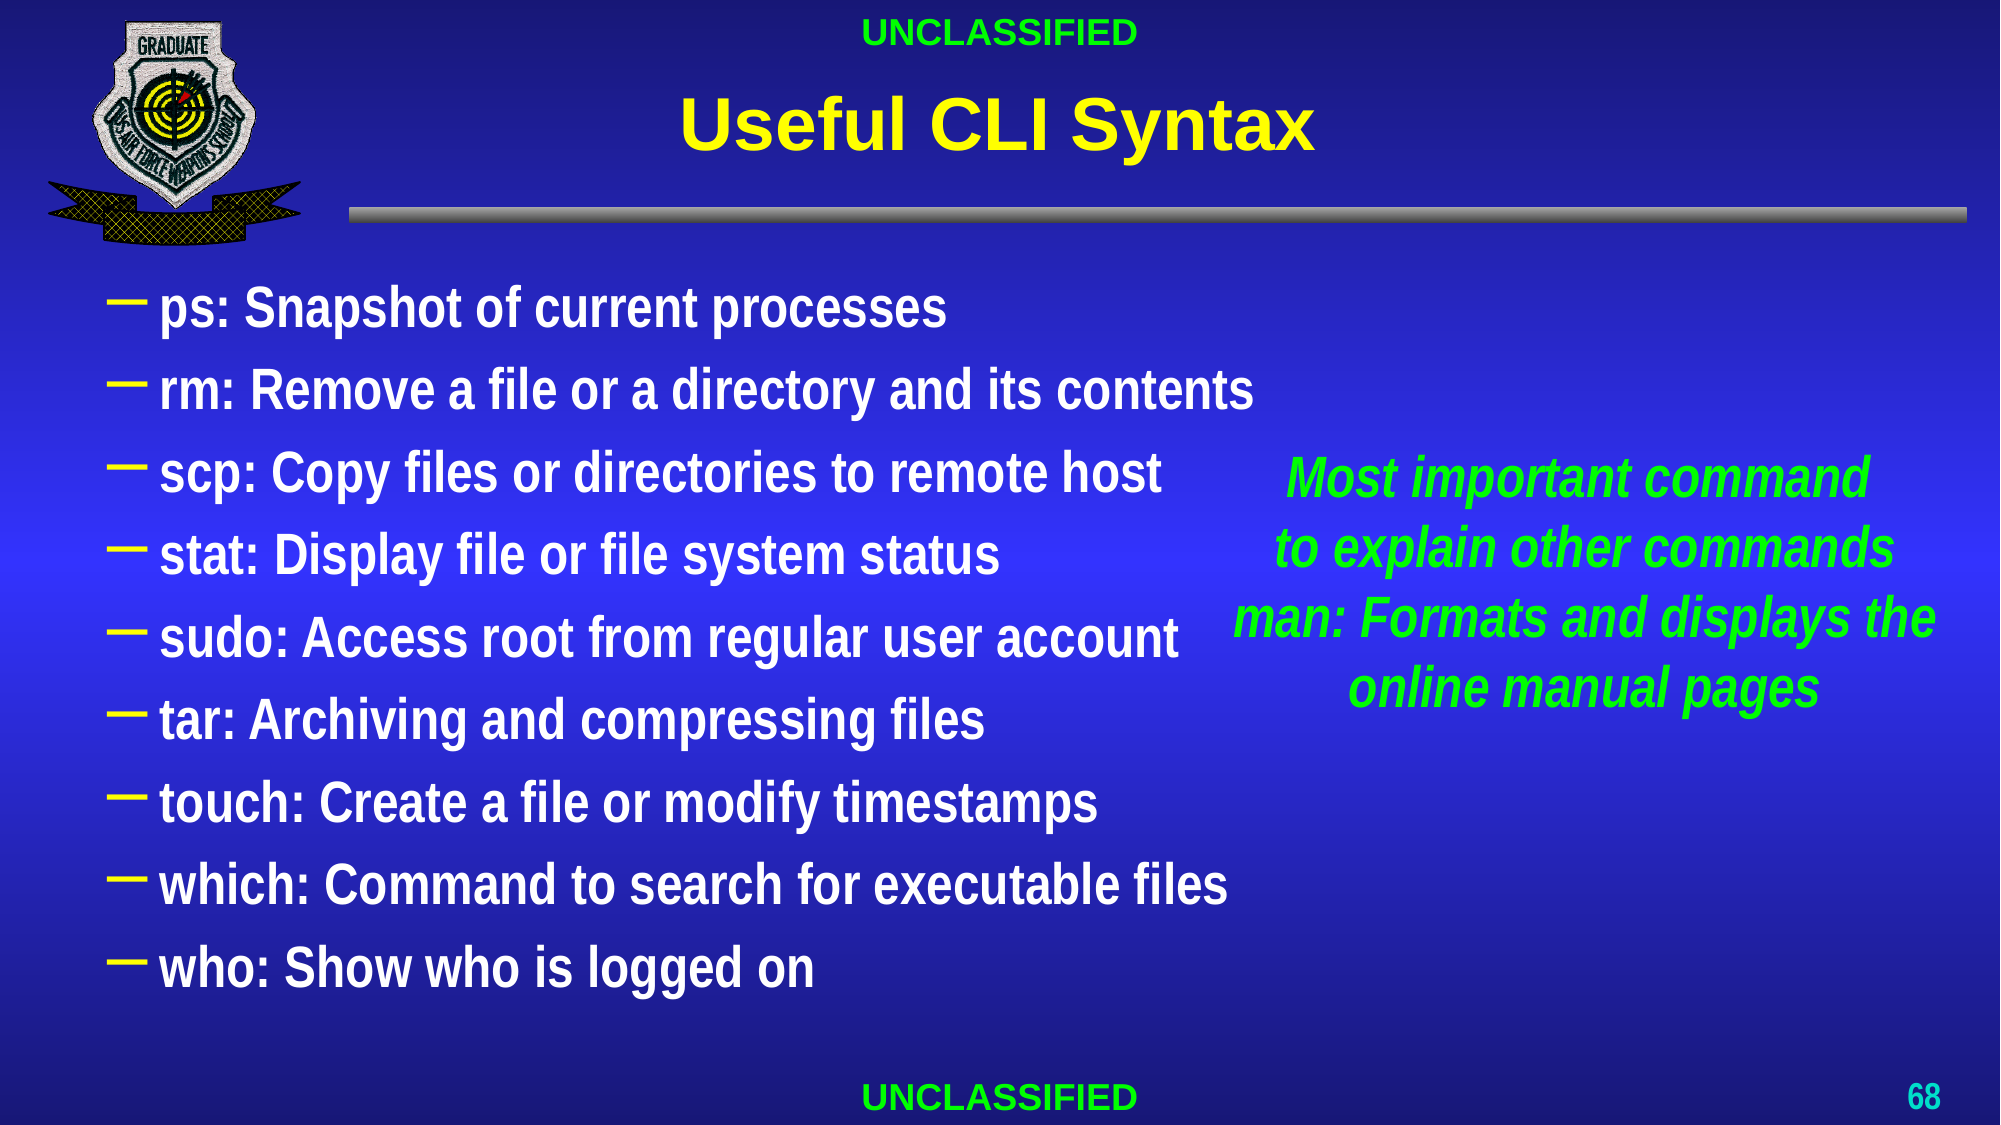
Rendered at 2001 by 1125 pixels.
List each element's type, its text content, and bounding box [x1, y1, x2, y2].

list ps: Snapshot of current processes rm: Remove a file or a directory and its contents scp: Copy files or directories to remote host stat: Display file or file system status sudo: Access root from regular user account tar: Archiving and compressing files touch: Create a file or modify timestamps which: Command to search for executable files who: Show who is logged on [92, 261, 1927, 1049]
title Useful CLI Syntax [348, 32, 1648, 221]
text_box Most important command to explain other commands man: Formats and displays the online manual pages [1149, 431, 2000, 727]
picture [89, 16, 260, 211]
